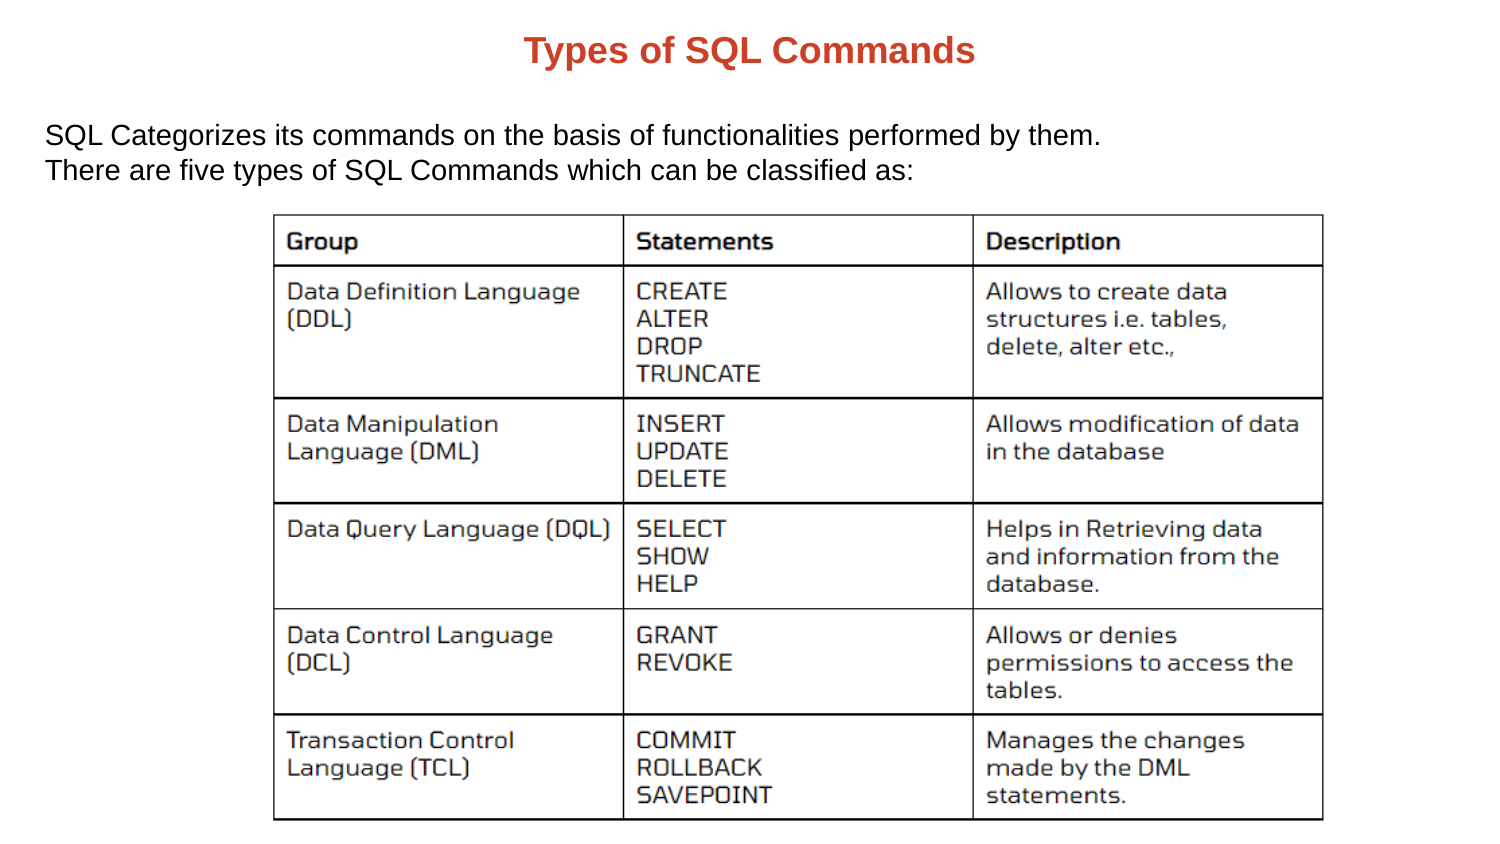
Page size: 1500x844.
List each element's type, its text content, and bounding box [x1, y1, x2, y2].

picture [271, 212, 1326, 822]
text_box Types of SQL Commands SQL Categorizes its commands on the basis of functionalities performed by them. There are five types of SQL Commands which can be classified as: [29, 11, 1471, 202]
